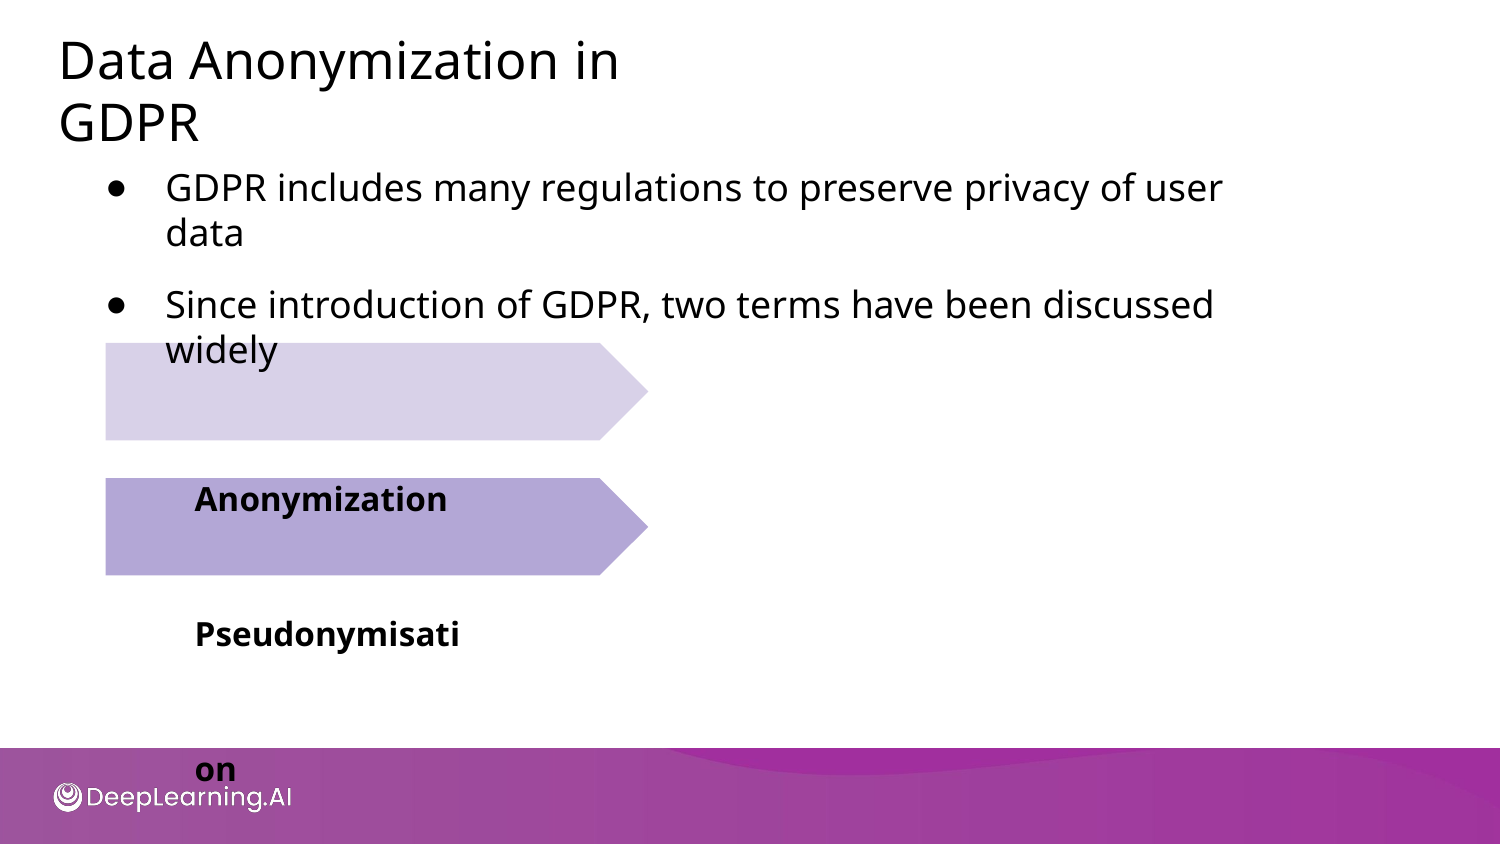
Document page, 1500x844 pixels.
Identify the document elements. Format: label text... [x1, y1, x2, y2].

text_box GDPR includes many regulations to preserve privacy of user data Since introduction of GDPR, two terms have been discussed widely Anonymization Pseudonymisation [103, 161, 1254, 789]
picture [0, 748, 1500, 844]
title Data Anonymization in GDPR [56, 24, 739, 169]
